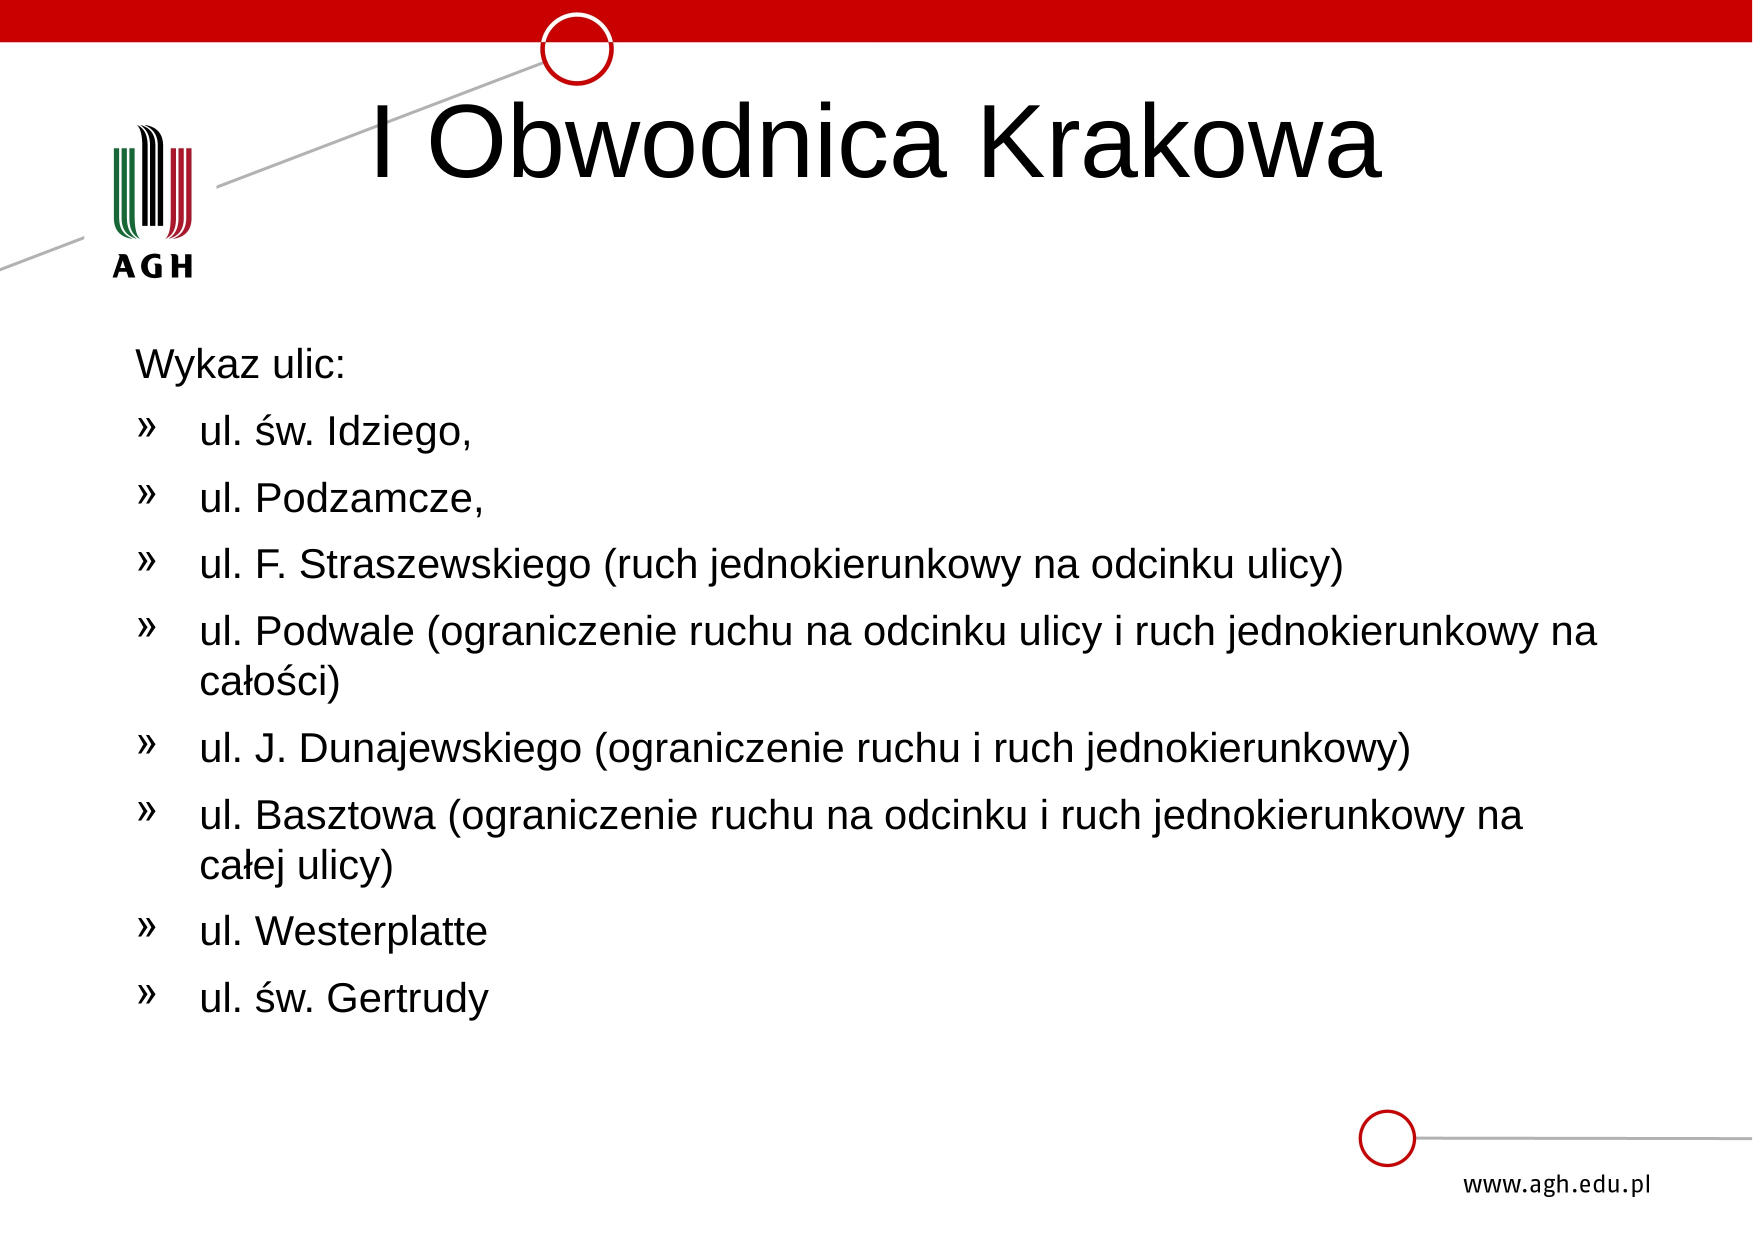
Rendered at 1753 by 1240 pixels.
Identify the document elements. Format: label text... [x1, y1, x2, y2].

list Wykaz ulic: ul. św. Idziego, ul. Podzamcze, ul. F. Straszewskiego (ruch jednokierunkowy na odcinku ulicy) ul. Podwale (ograniczenie ruchu na odcinku ulicy i ruch jednokierunkowy na całości) ul. J. Dunajewskiego (ograniczenie ruchu i ruch jednokierunkowy) ul. Basztowa (ograniczenie ruchu na odcinku i ruch jednokierunkowy na całej ulicy) ul. Westerplatte ul. św. Gertrudy [120, 329, 1632, 1117]
title I Obwodnica Krakowa [120, 65, 1632, 306]
picture [0, 0, 1753, 1240]
